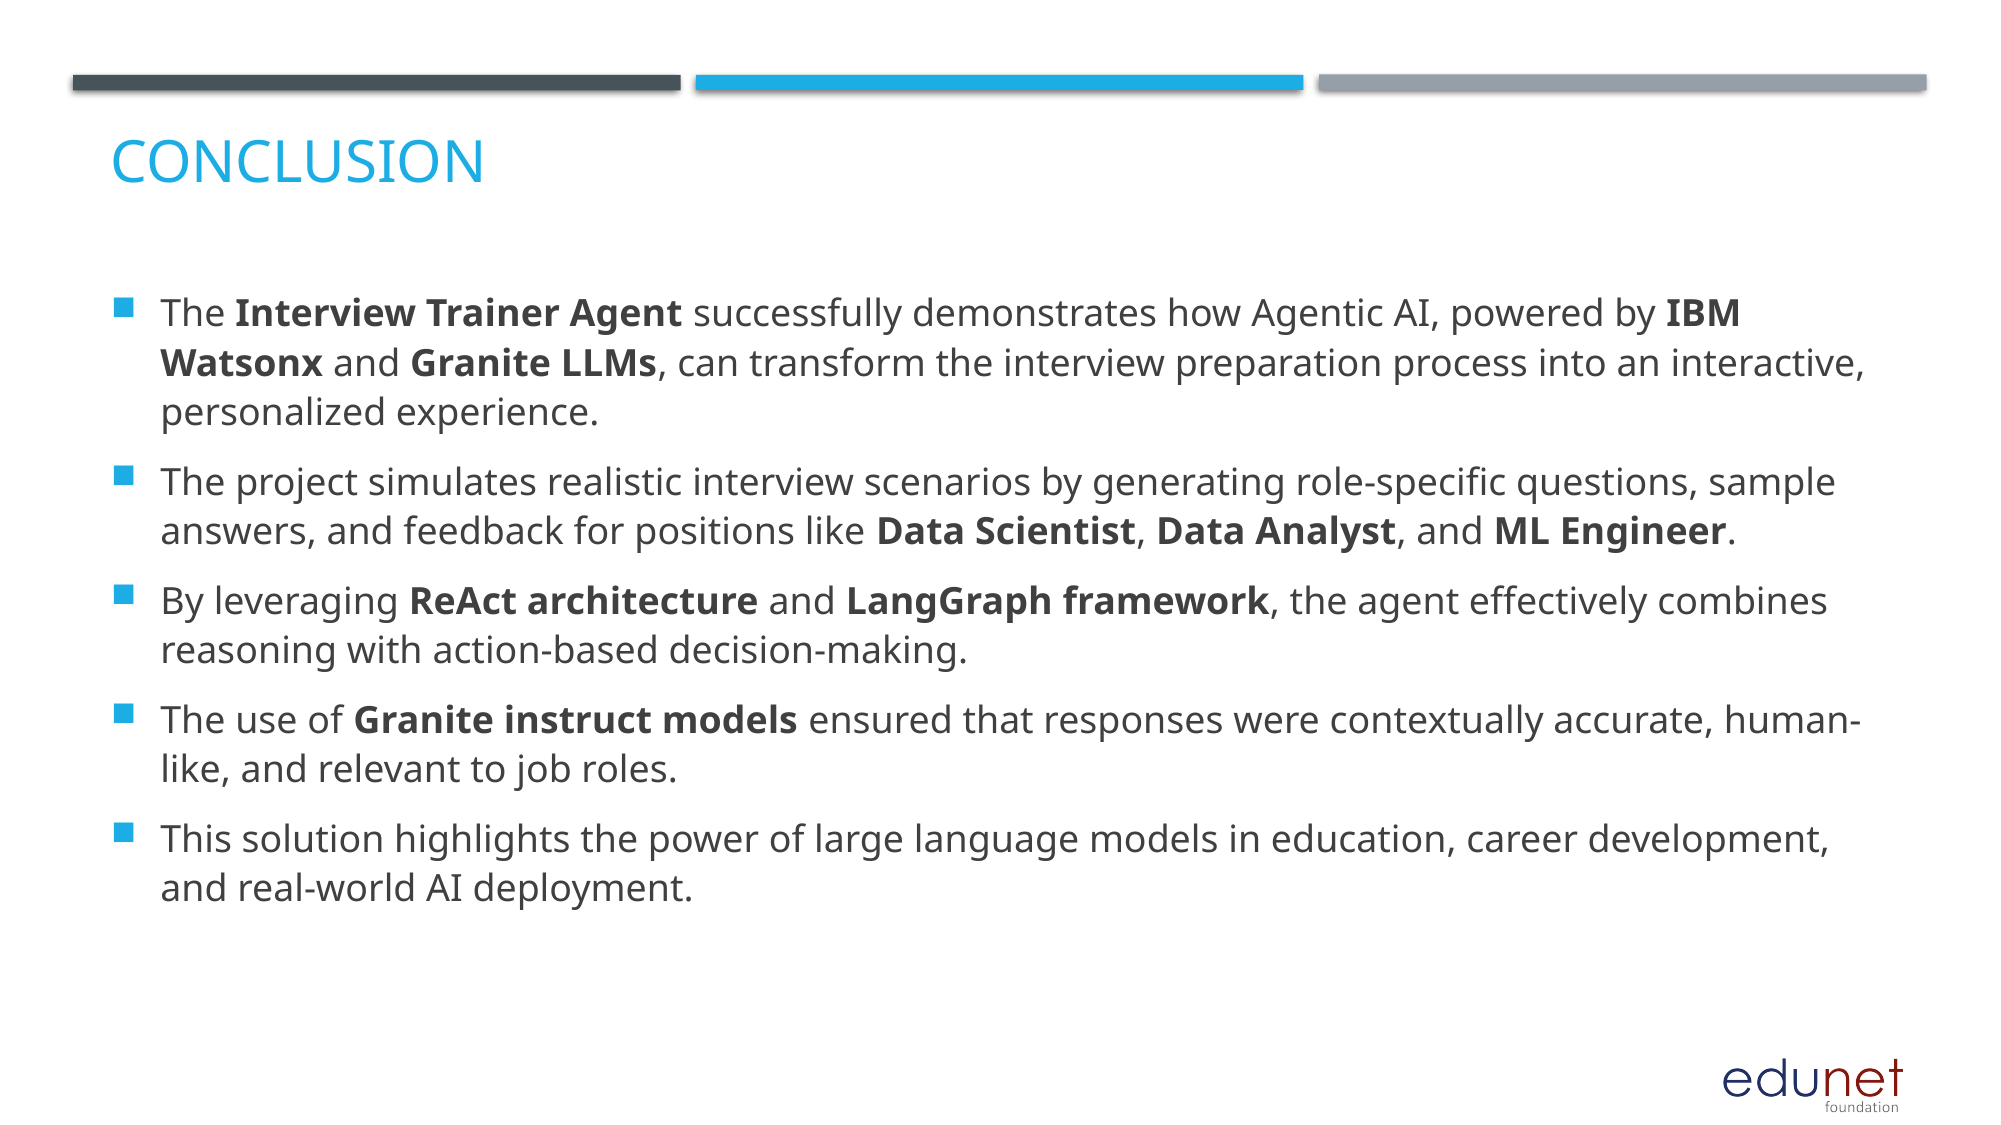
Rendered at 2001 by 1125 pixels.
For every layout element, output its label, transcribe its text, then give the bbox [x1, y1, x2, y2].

picture [1719, 1056, 1905, 1116]
list The Interview Trainer Agent successfully demonstrates how Agentic AI, powered by IBM Watsonx and Granite LLMs, can transform the interview preparation process into an interactive, personalized experience. The project simulates realistic interview scenarios by generating role-specific questions, sample answers, and feedback for positions like Data Scientist, Data Analyst, and ML Engineer. By leveraging ReAct architecture and LangGraph framework, the agent effectively combines reasoning with action-based decision-making. The use of Granite instruct models ensured that responses were contextually accurate, human-like, and relevant to job roles. This solution highlights the power of large language models in education, career development, and real-world AI deployment. [95, 213, 1905, 981]
title Conclusion [95, 115, 1905, 203]
